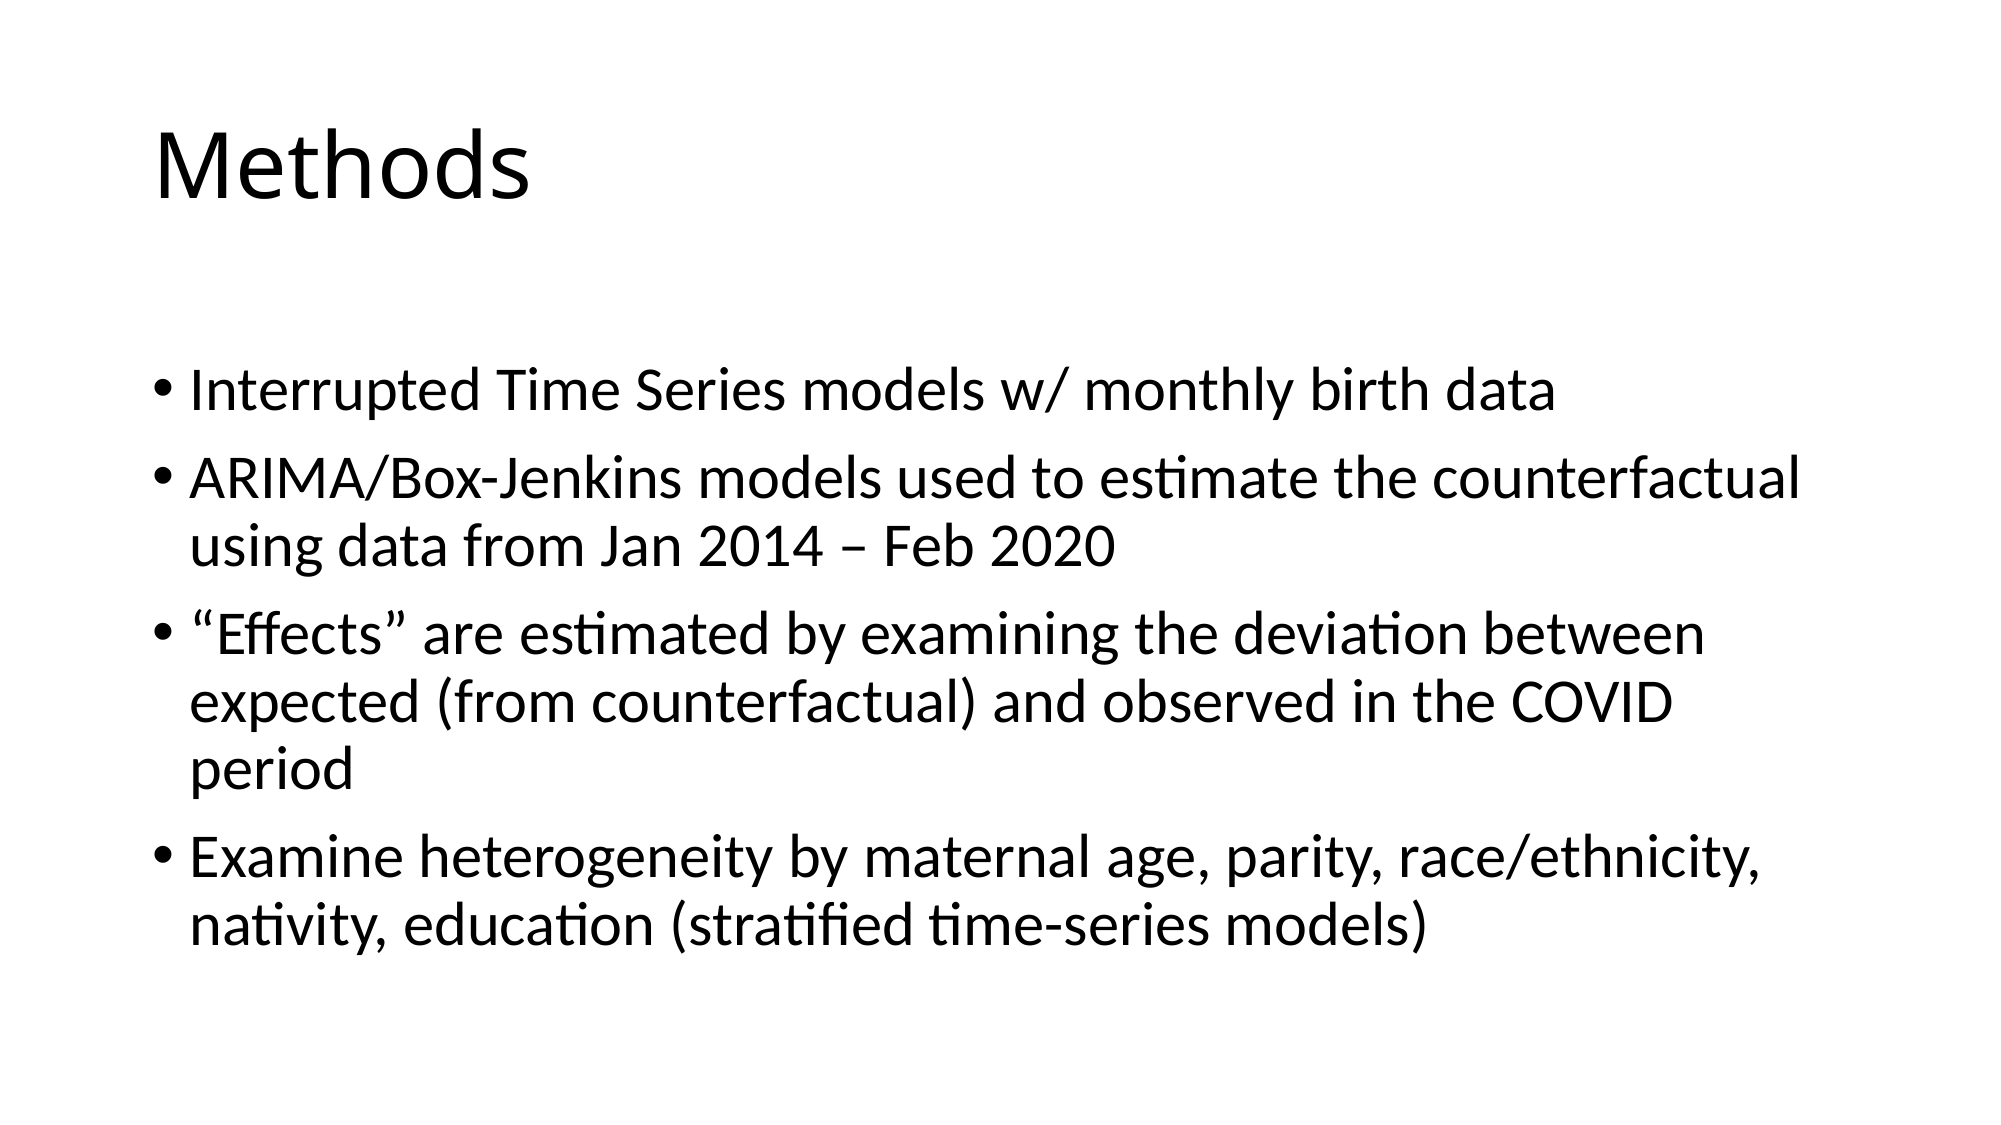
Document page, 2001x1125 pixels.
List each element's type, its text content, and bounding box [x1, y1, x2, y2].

list Interrupted Time Series models w/ monthly birth data ARIMA/Box-Jenkins models used to estimate the counterfactual using data from Jan 2014 – Feb 2020 “Effects” are estimated by examining the deviation between expected (from counterfactual) and observed in the COVID period Examine heterogeneity by maternal age, parity, race/ethnicity, nativity, education (stratified time-series models) [137, 253, 1863, 1066]
title Methods [137, 59, 1863, 253]
